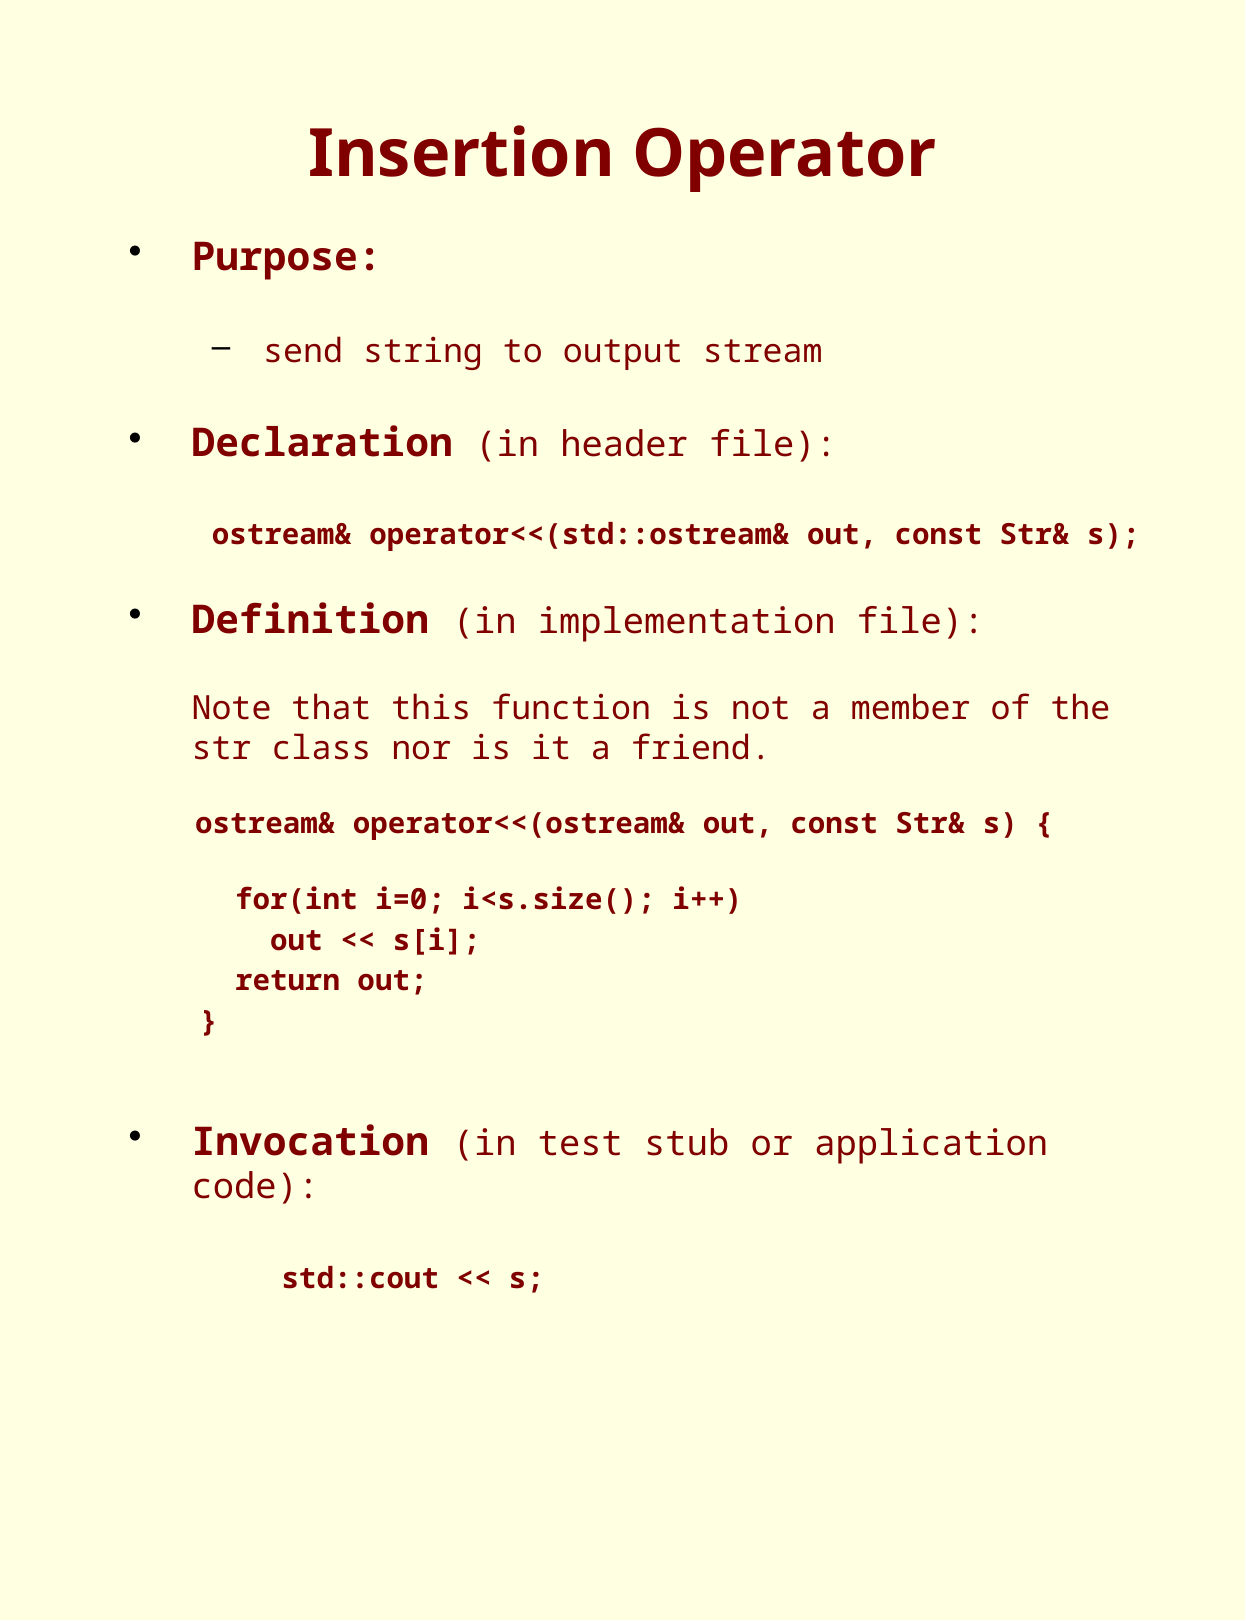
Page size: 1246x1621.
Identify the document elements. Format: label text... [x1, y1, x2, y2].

title Insertion Operator [93, 53, 1152, 198]
list Purpose: send string to output stream Declaration (in header file): ostream& operator<<(std::ostream& out, const Str& s); Definition (in implementation file): Note that this function is not a member of the str class nor is it a friend. ostream& operator<<(ostream& out, const Str& s) { for(int i=0; i<s.size(); i++) out << s[i]; return out; } Invocation (in test stub or application code): std::cout << s; [85, 222, 1186, 1406]
